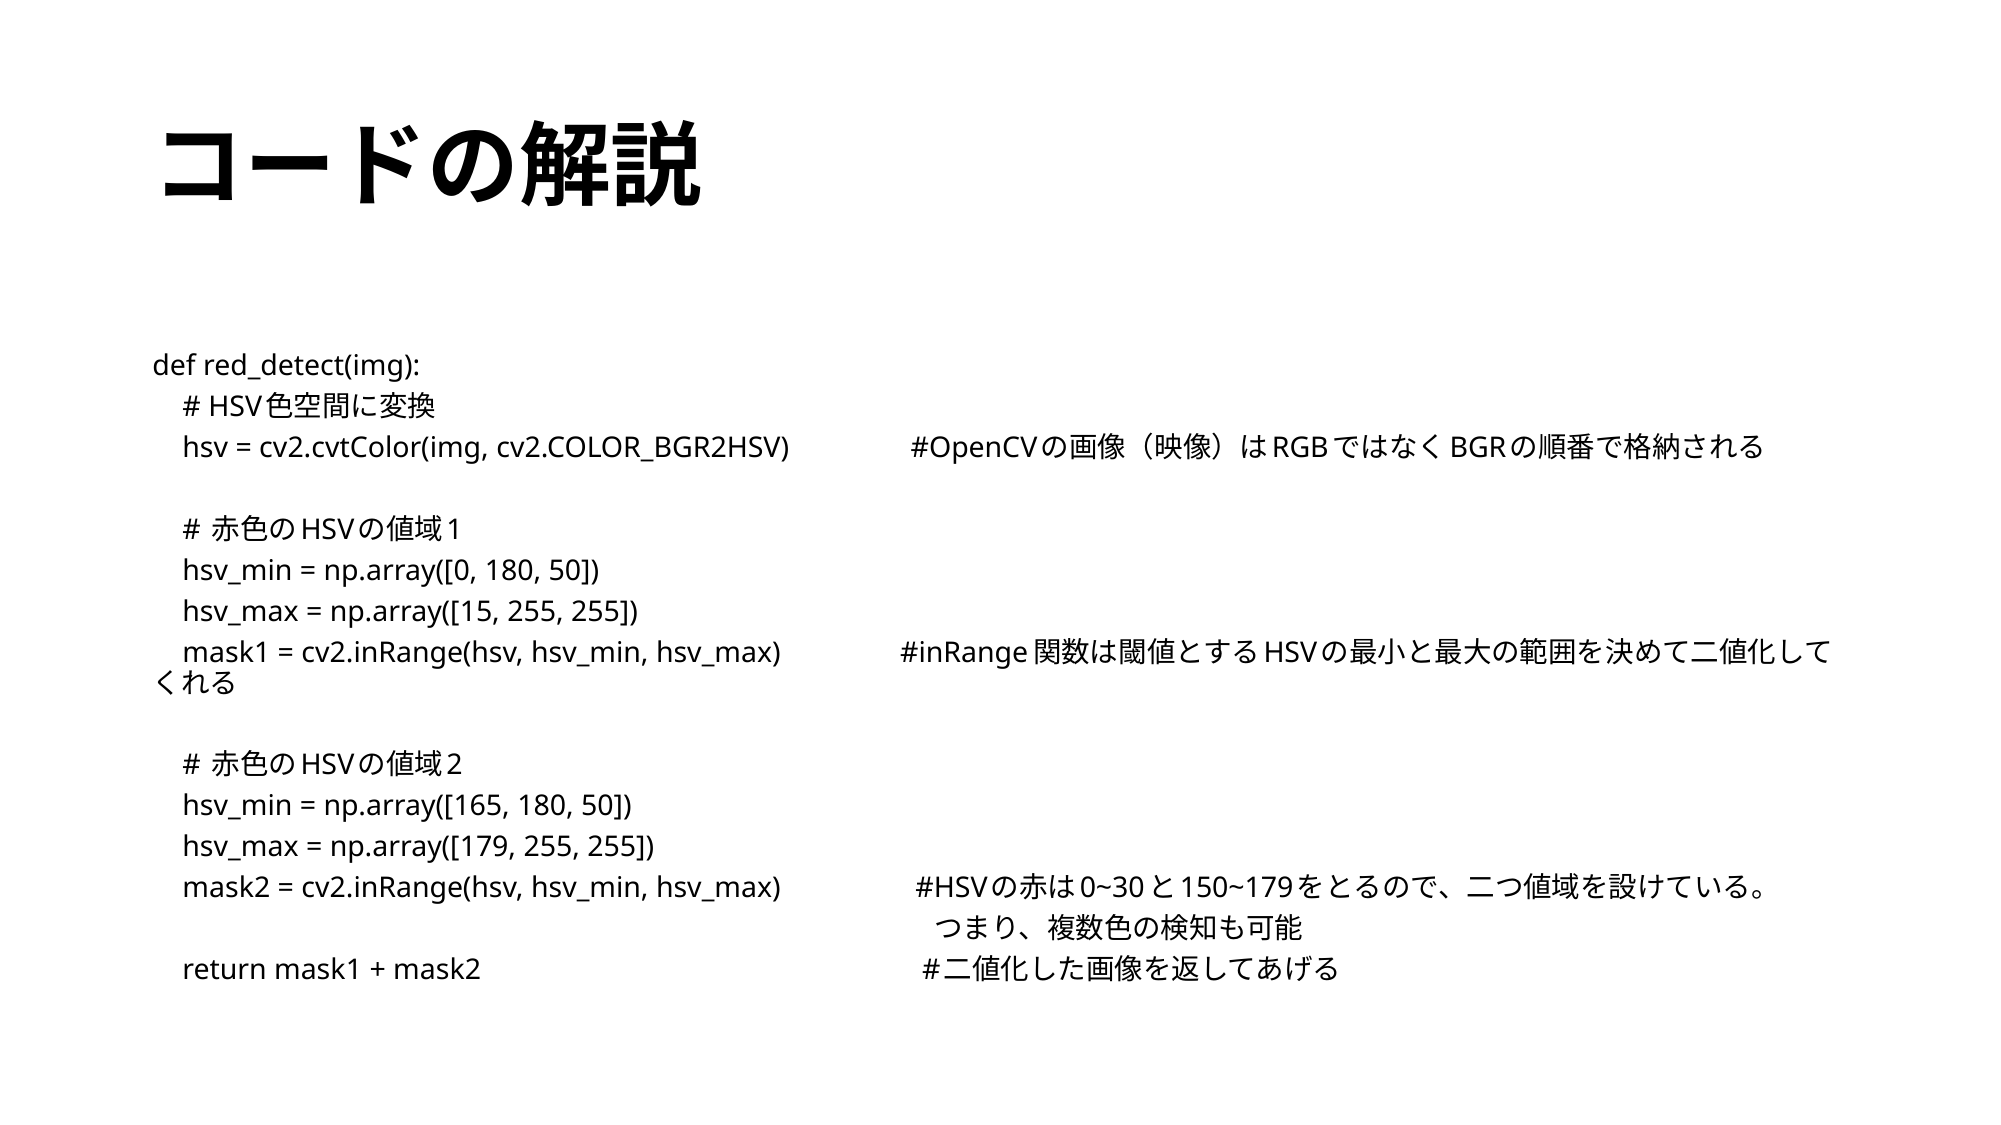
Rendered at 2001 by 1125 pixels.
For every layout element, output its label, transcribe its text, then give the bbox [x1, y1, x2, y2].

title コードの解説 [137, 59, 1863, 278]
list def red_detect(img): # HSV色空間に変換 hsv = cv2.cvtColor(img, cv2.COLOR_BGR2HSV) #OpenCVの画像（映像）はRGBではなくBGRの順番で格納される # 赤色のHSVの値域1 hsv_min = np.array([0, 180, 50]) hsv_max = np.array([15, 255, 255]) mask1 = cv2.inRange(hsv, hsv_min, hsv_max) #inRange関数は閾値とするHSVの最小と最大の範囲を決めて二値化してくれる # 赤色のHSVの値域2 hsv_min = np.array([165, 180, 50]) hsv_max = np.array([179, 255, 255]) mask2 = cv2.inRange(hsv, hsv_min, hsv_max) #HSVの赤は0~30と150~179をとるので、二つ値域を設けている。 つまり、複数色の検知も可能 return mask1 + mask2 #二値化した画像を返してあげる [137, 299, 1863, 1014]
